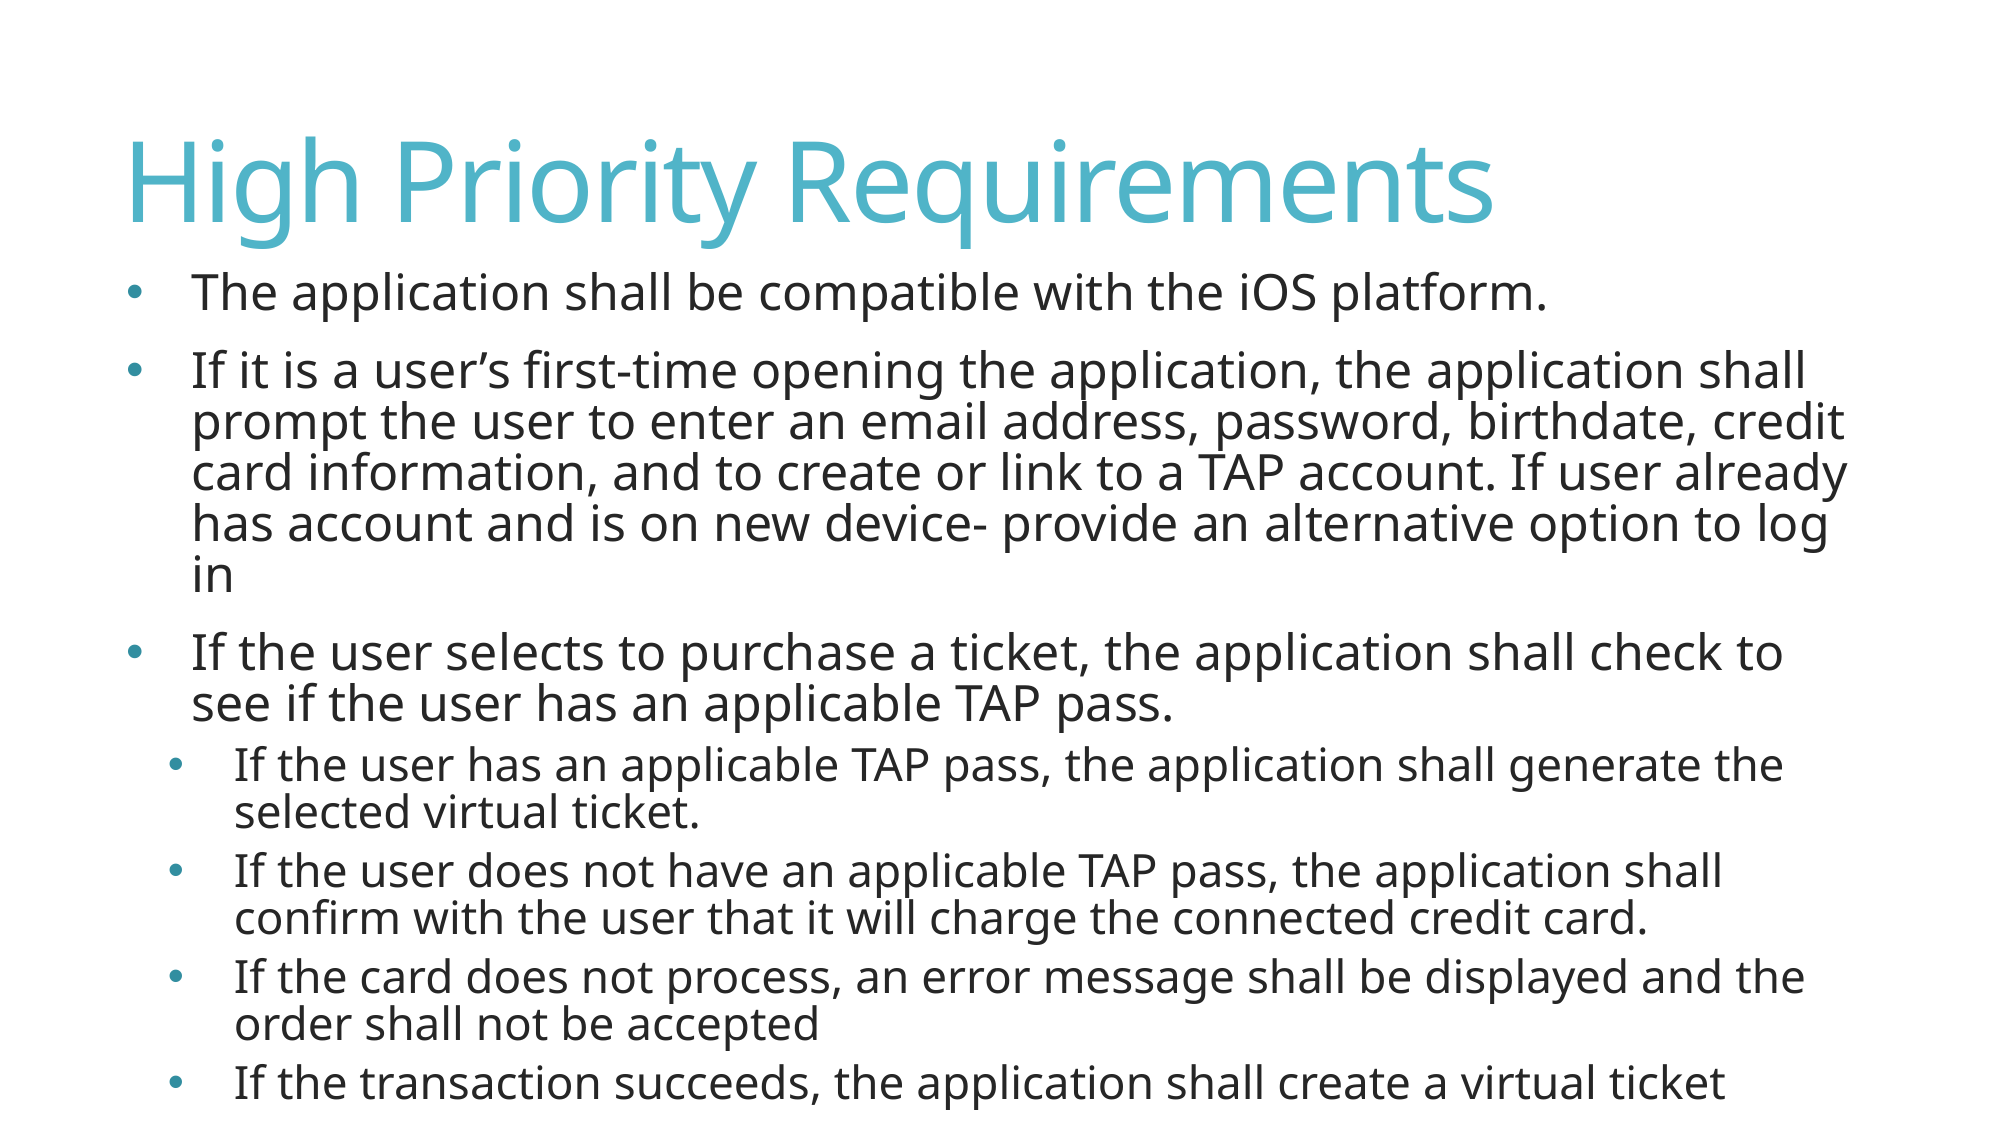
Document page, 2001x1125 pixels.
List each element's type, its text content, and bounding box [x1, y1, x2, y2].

list The application shall be compatible with the iOS platform. If it is a user’s first-time opening the application, the application shall prompt the user to enter an email address, password, birthdate, credit card information, and to create or link to a TAP account. If user already has account and is on new device- provide an alternative option to log in If the user selects to purchase a ticket, the application shall check to see if the user has an applicable TAP pass. If the user has an applicable TAP pass, the application shall generate the selected virtual ticket. If the user does not have an applicable TAP pass, the application shall confirm with the user that it will charge the connected credit card. If the card does not process, an error message shall be displayed and the order shall not be accepted If the transaction succeeds, the application shall create a virtual ticket [111, 262, 1876, 1125]
title High Priority Requirements [107, 81, 1875, 294]
